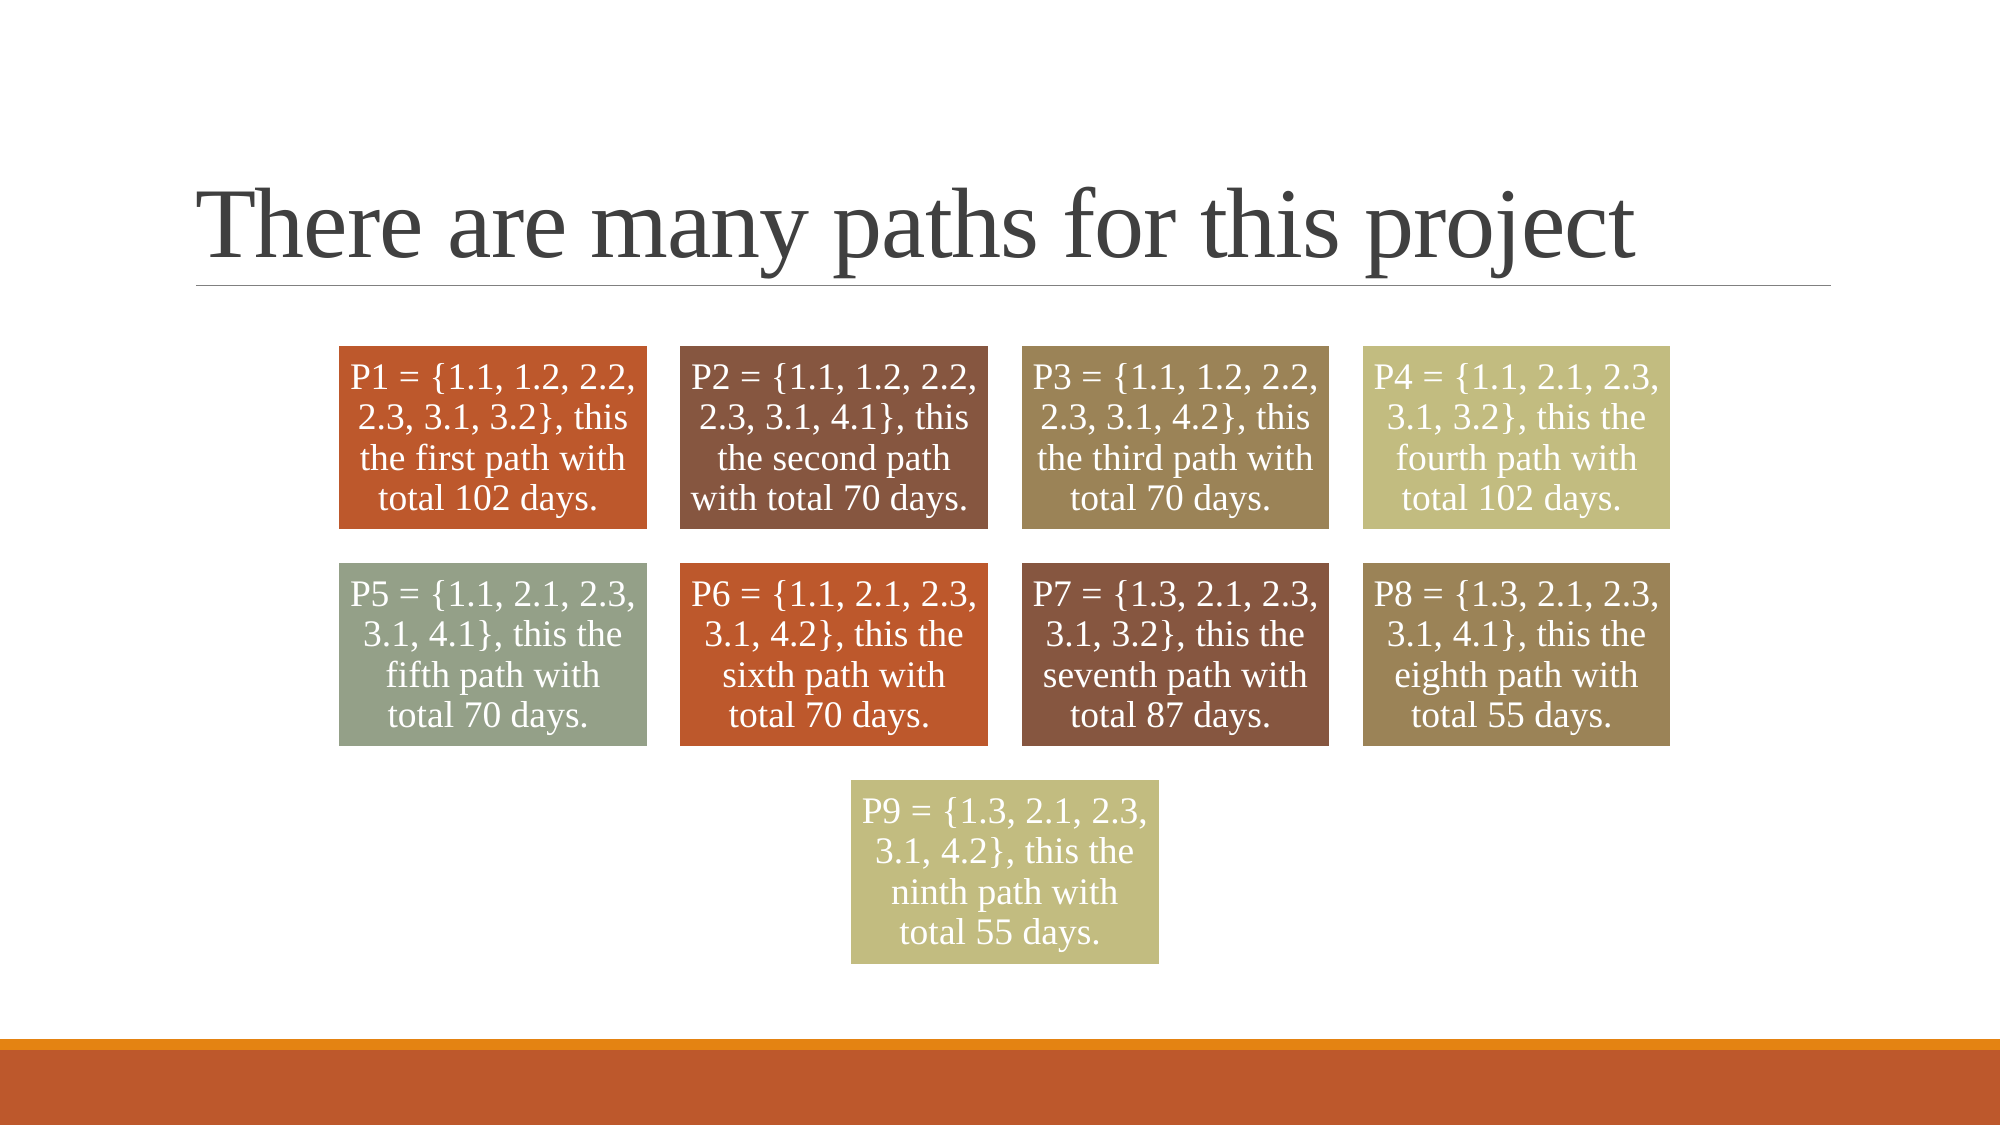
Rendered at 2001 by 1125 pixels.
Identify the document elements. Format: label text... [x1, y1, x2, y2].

title There are many paths for this project [180, 47, 1830, 285]
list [179, 343, 1831, 966]
